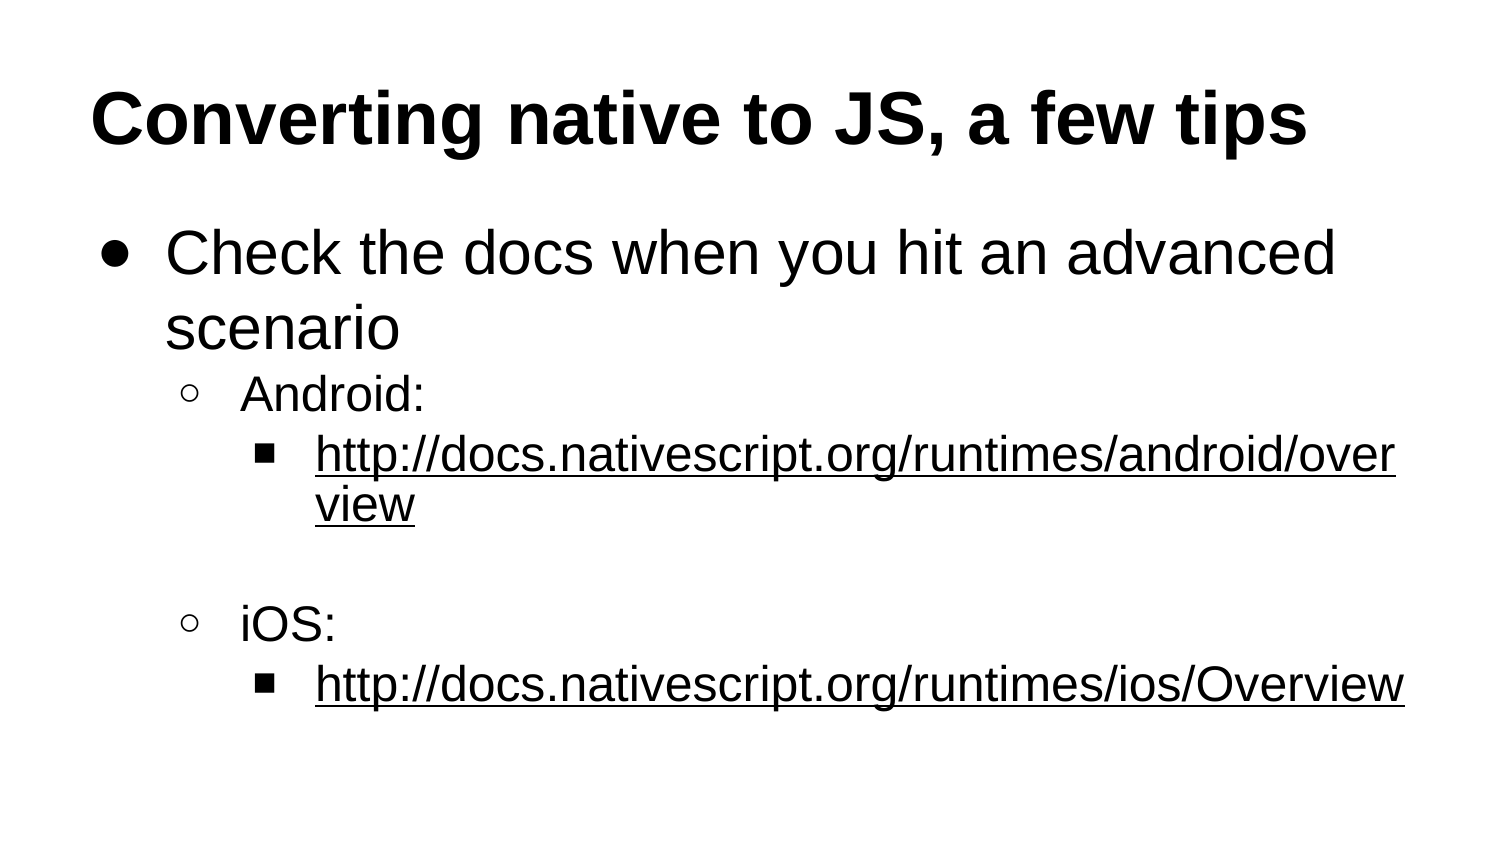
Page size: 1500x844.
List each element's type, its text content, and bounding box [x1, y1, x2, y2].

title Converting native to JS, a few tips [75, 33, 1425, 175]
list Check the docs when you hit an advanced scenario Android: http://docs.nativescript.org/runtimes/android/overview iOS: http://docs.nativescript.org/runtimes/ios/Overview [75, 196, 1425, 808]
